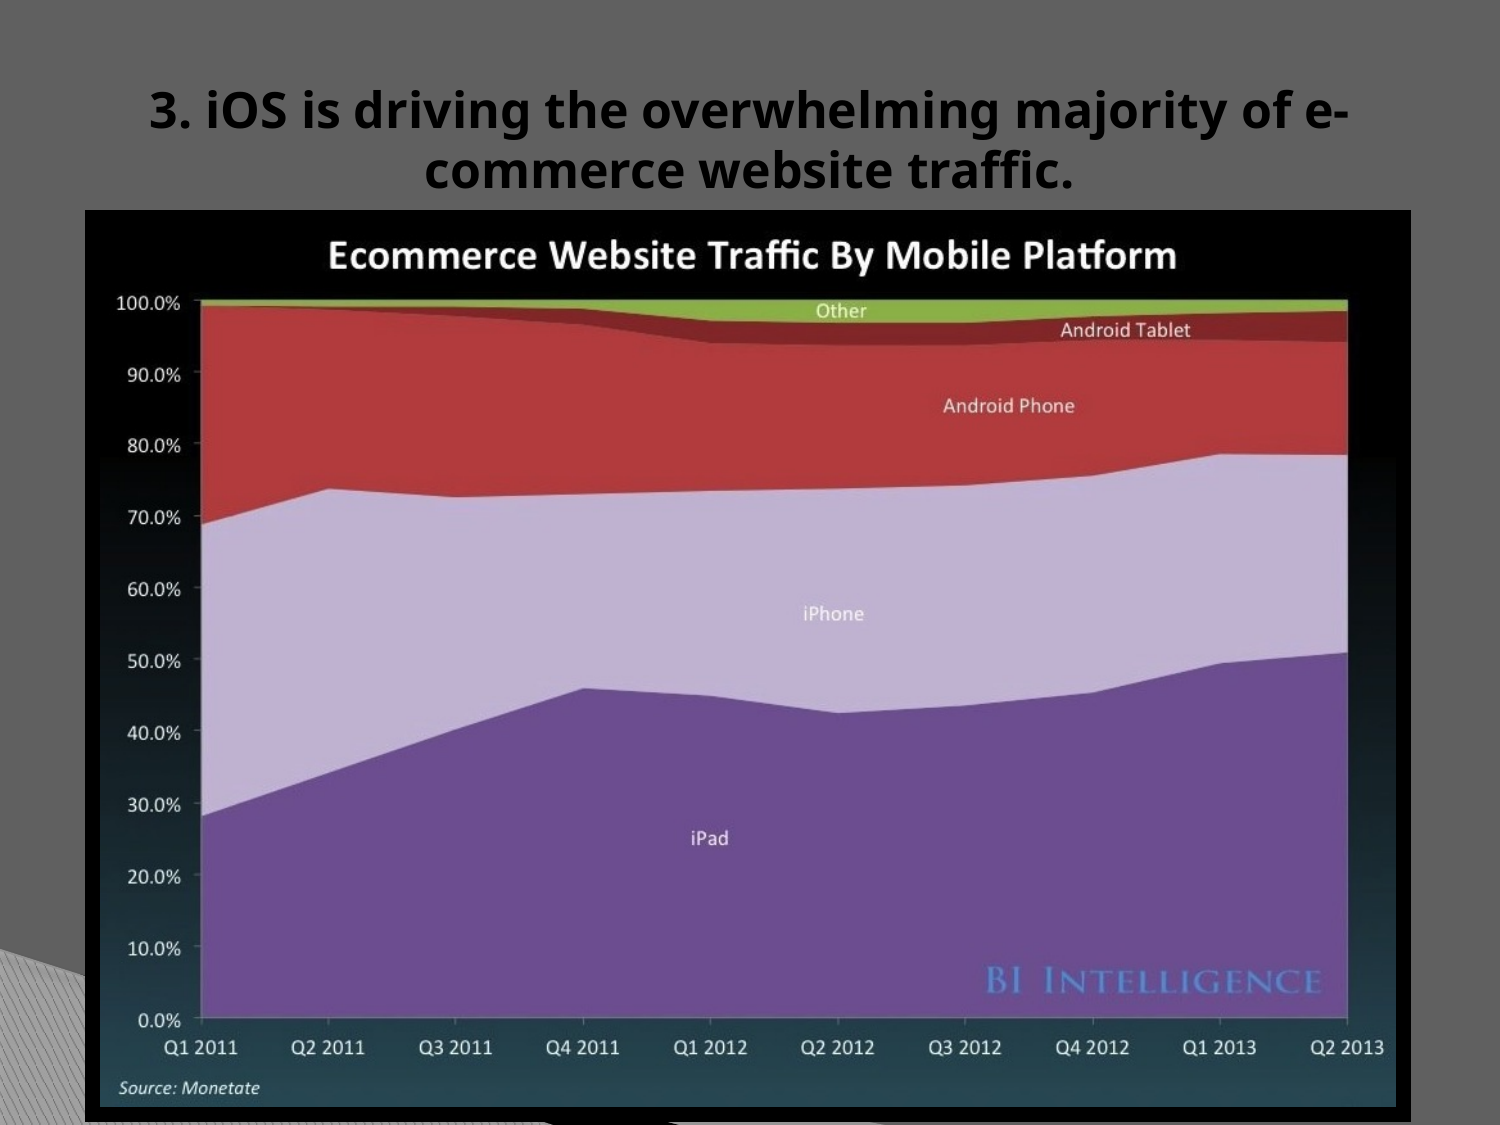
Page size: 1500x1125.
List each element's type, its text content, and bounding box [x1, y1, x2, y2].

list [99, 224, 1397, 1108]
title 3. iOS is driving the overwhelming majority of e-commerce website traffic. [75, 45, 1425, 233]
